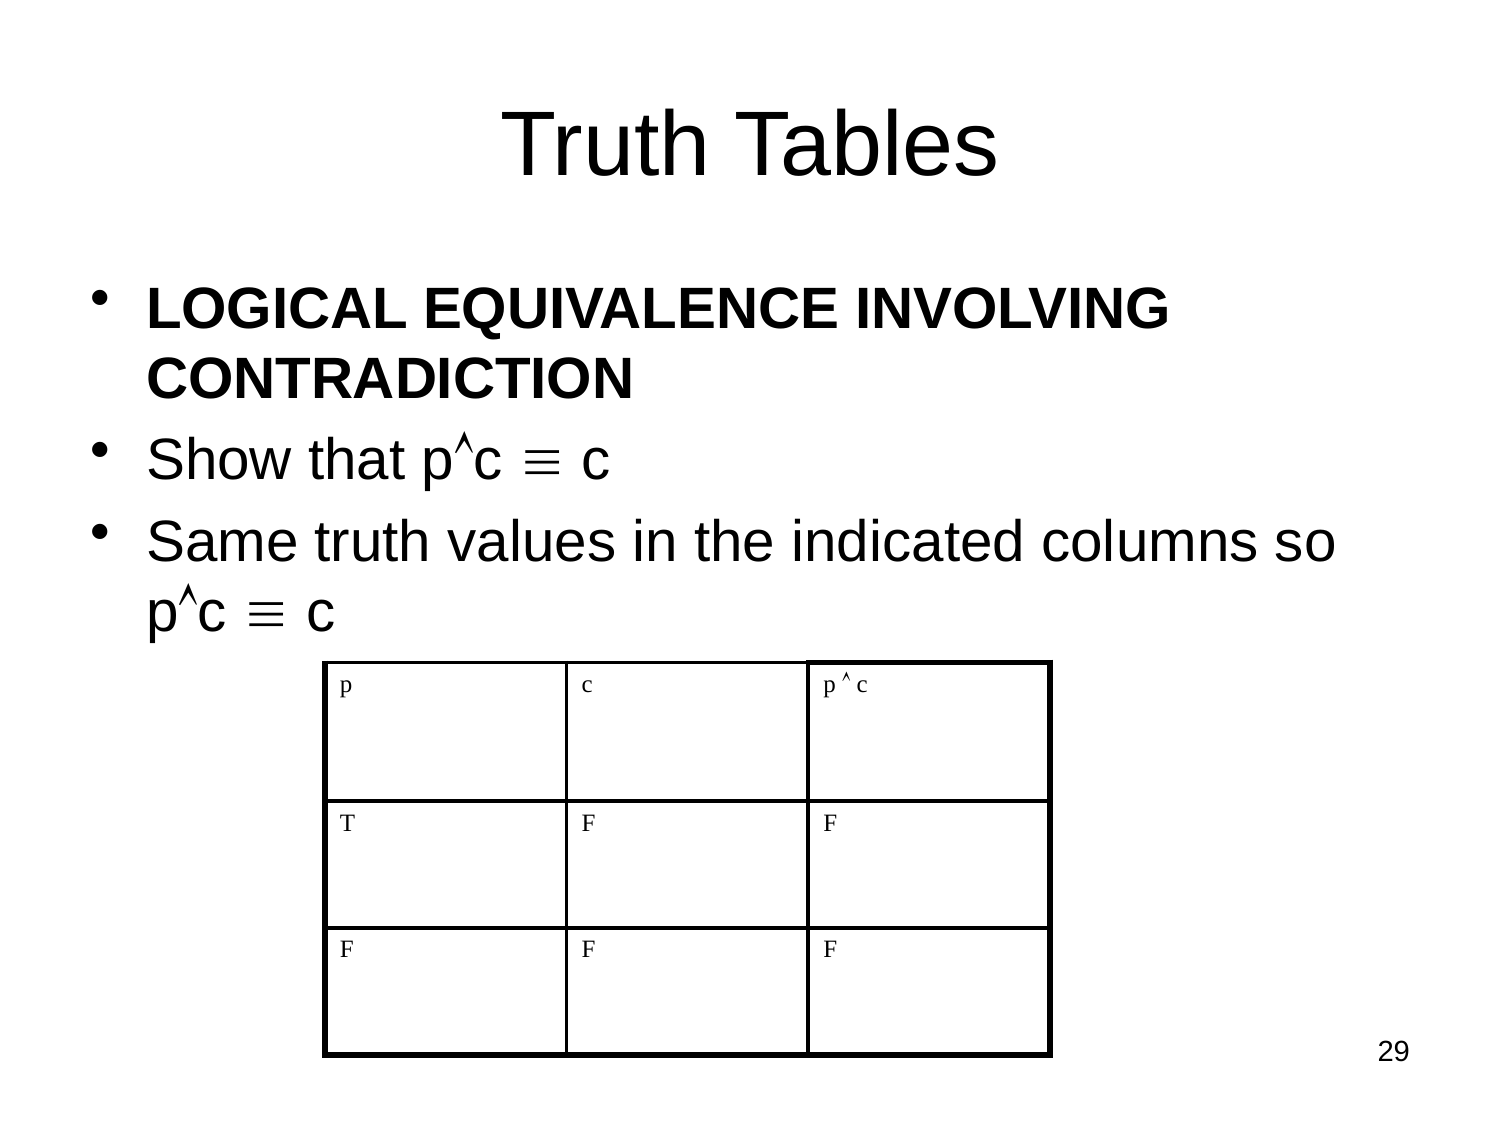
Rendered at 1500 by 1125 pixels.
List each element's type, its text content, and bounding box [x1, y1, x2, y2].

table_cell F [568, 930, 806, 1052]
table_cell T [328, 803, 565, 926]
list LOGICAL EQUIVALENCE INVOLVING CONTRADICTION Show that pc  c Same truth values in the indicated columns so pc  c [75, 262, 1425, 663]
table_header p [328, 664, 565, 799]
title Truth Tables [75, 45, 1425, 233]
table_header c [568, 664, 806, 799]
table_header p  c [810, 665, 1047, 799]
table_cell F [328, 930, 565, 1052]
table_cell F [810, 930, 1047, 1052]
table_cell F [810, 803, 1047, 926]
slide_number 29 [1074, 1024, 1425, 1103]
table_cell F [568, 803, 806, 926]
